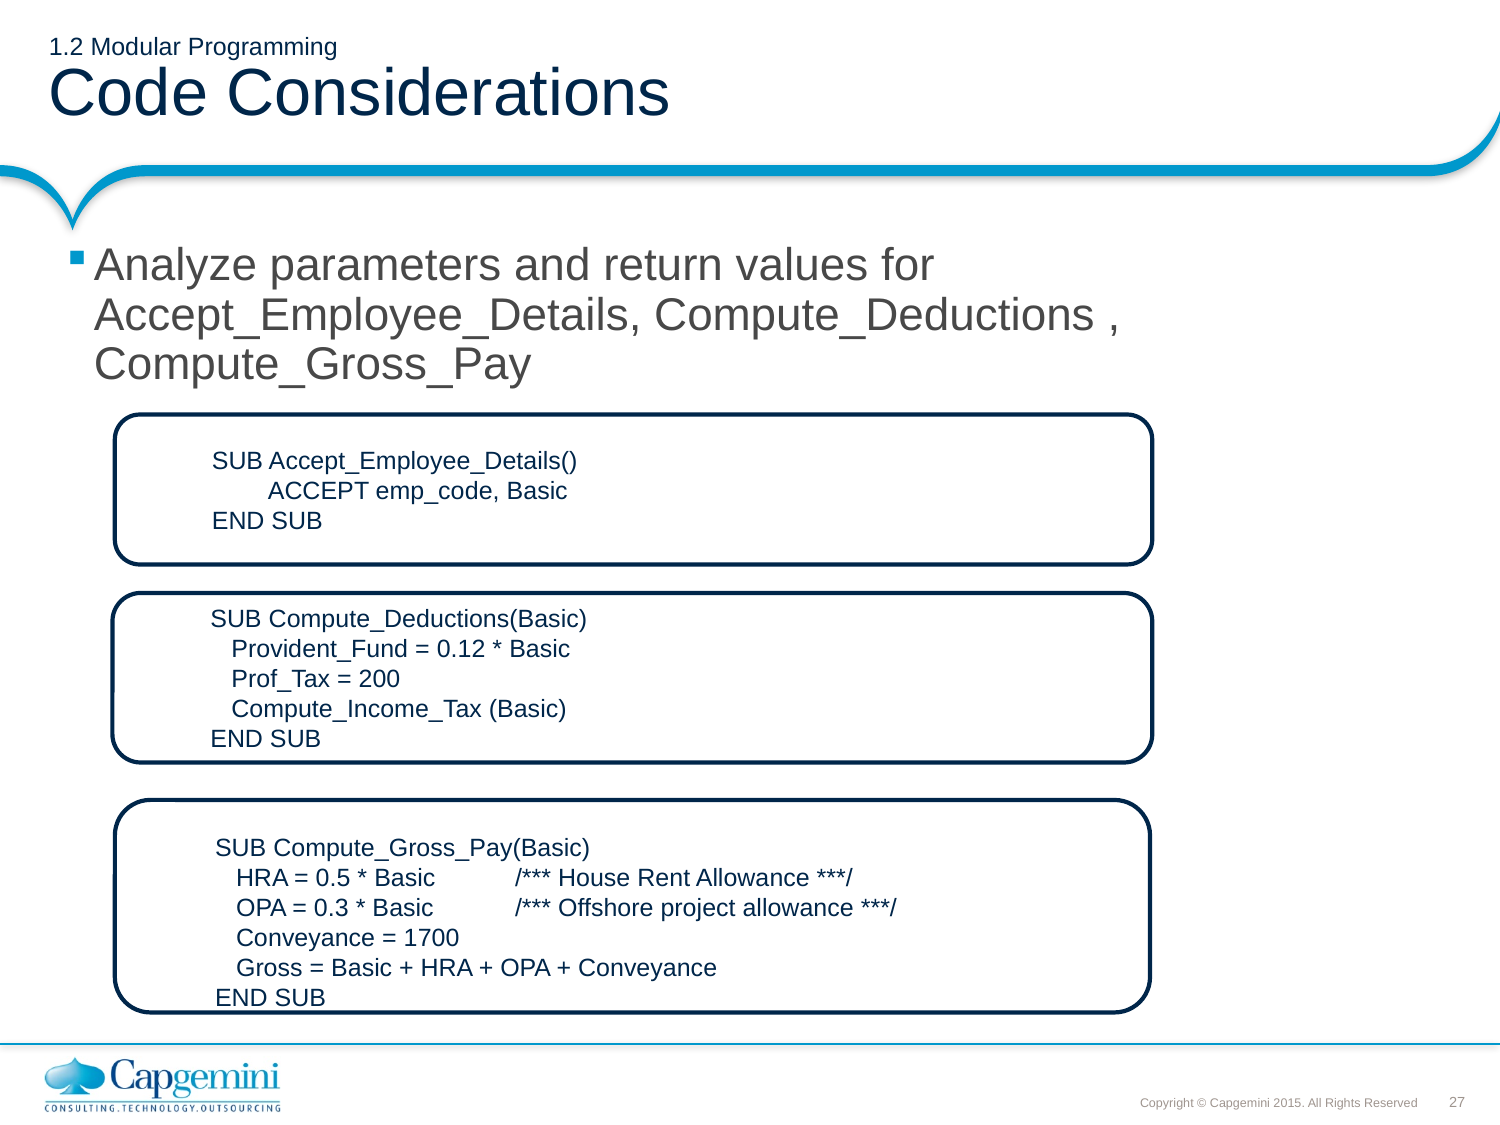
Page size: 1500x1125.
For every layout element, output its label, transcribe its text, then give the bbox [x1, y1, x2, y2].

title 1.2 Modular Programming Code Considerations [0, 0, 1500, 165]
text_box SUB Accept_Employee_Details() ACCEPT emp_code, Basic END SUB [112, 412, 1155, 567]
picture [44, 1056, 281, 1113]
text_box SUB Compute_Deductions(Basic) Provident_Fund = 0.12 * Basic Prof_Tax = 200 Compute_Income_Tax (Basic) END SUB [110, 590, 1155, 765]
text_box SUB Compute_Gross_Pay(Basic) HRA = 0.5 * Basic /*** House Rent Allowance ***/ OPA = 0.3 * Basic /*** Offshore project allowance ***/ Conveyance = 1700 Gross = Basic + HRA + OPA + Conveyance END SUB [112, 797, 1153, 1015]
list Analyze parameters and return values for Accept_Employee_Details, Compute_Deductions , Compute_Gross_Pay [48, 229, 1500, 992]
